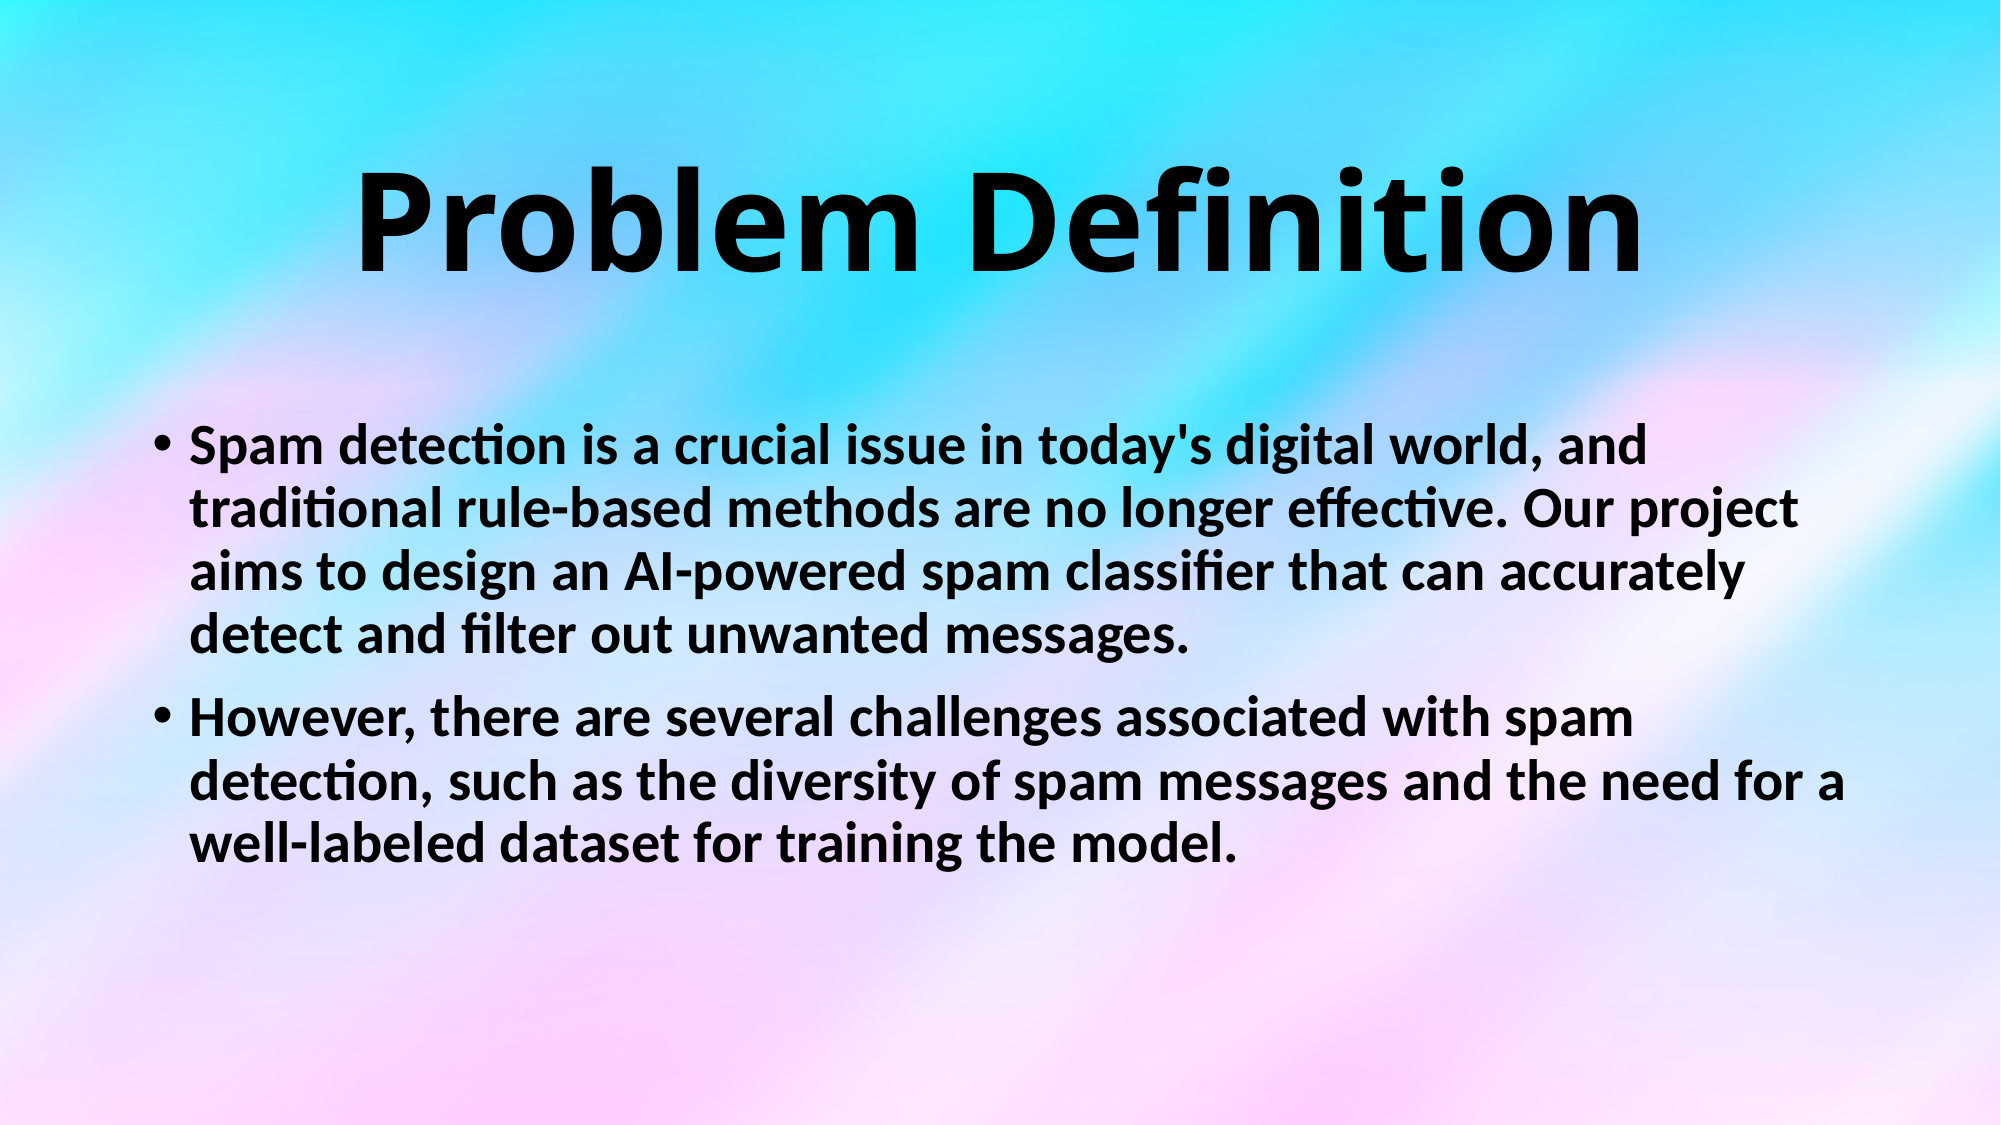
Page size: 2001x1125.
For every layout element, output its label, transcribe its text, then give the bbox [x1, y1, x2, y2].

picture [0, 0, 2001, 1125]
title Problem Definition [137, 118, 1863, 336]
list Spam detection is a crucial issue in today's digital world, and traditional rule-based methods are no longer effective. Our project aims to design an AI-powered spam classifier that can accurately detect and filter out unwanted messages. However, there are several challenges associated with spam detection, such as the diversity of spam messages and the need for a well-labeled dataset for training the model. [137, 406, 1863, 1014]
